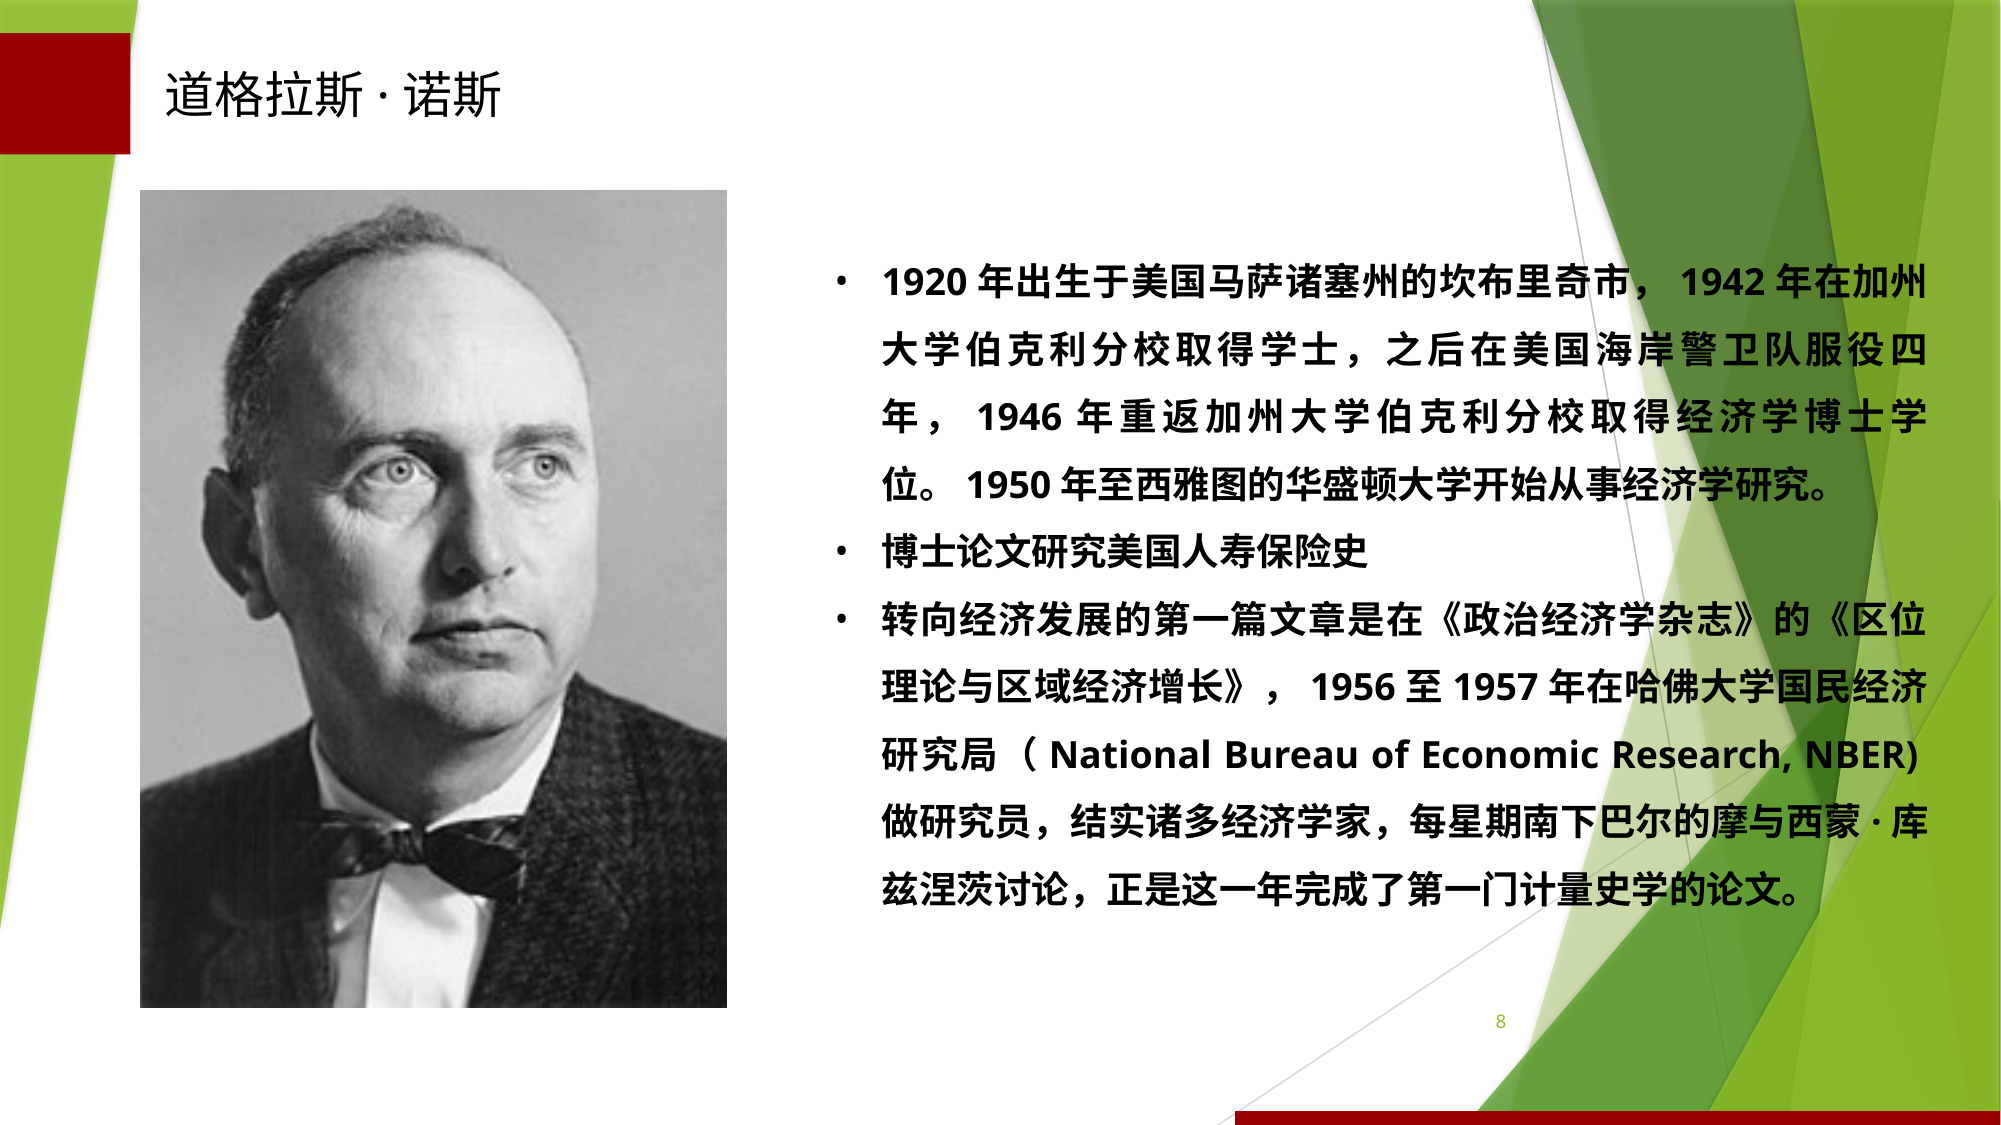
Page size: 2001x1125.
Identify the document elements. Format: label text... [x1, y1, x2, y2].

text_box [1235, 1111, 2000, 1125]
text_box 道格拉斯·诺斯 [149, 55, 517, 131]
picture [139, 189, 727, 1009]
text_box 1920年出生于美国马萨诸塞州的坎布里奇市，1942年在加州大学伯克利分校取得学士，之后在美国海岸警卫队服役四年，1946年重返加州大学伯克利分校取得经济学博士学位。1950年至西雅图的华盛顿大学开始从事经济学研究。 博士论文研究美国人寿保险史 转向经济发展的第一篇文章是在《政治经济学杂志》的《区位理论与区域经济增长》，1956至1957年在哈佛大学国民经济研究局（National Bureau of Economic Research, NBER)做研究员，结实诸多经济学家，每星期南下巴尔的摩与西蒙·库兹涅茨讨论，正是这一年完成了第一门计量史学的论文。 [819, 228, 1944, 981]
text_box [0, 33, 131, 155]
slide_number 8 [1409, 991, 1522, 1051]
